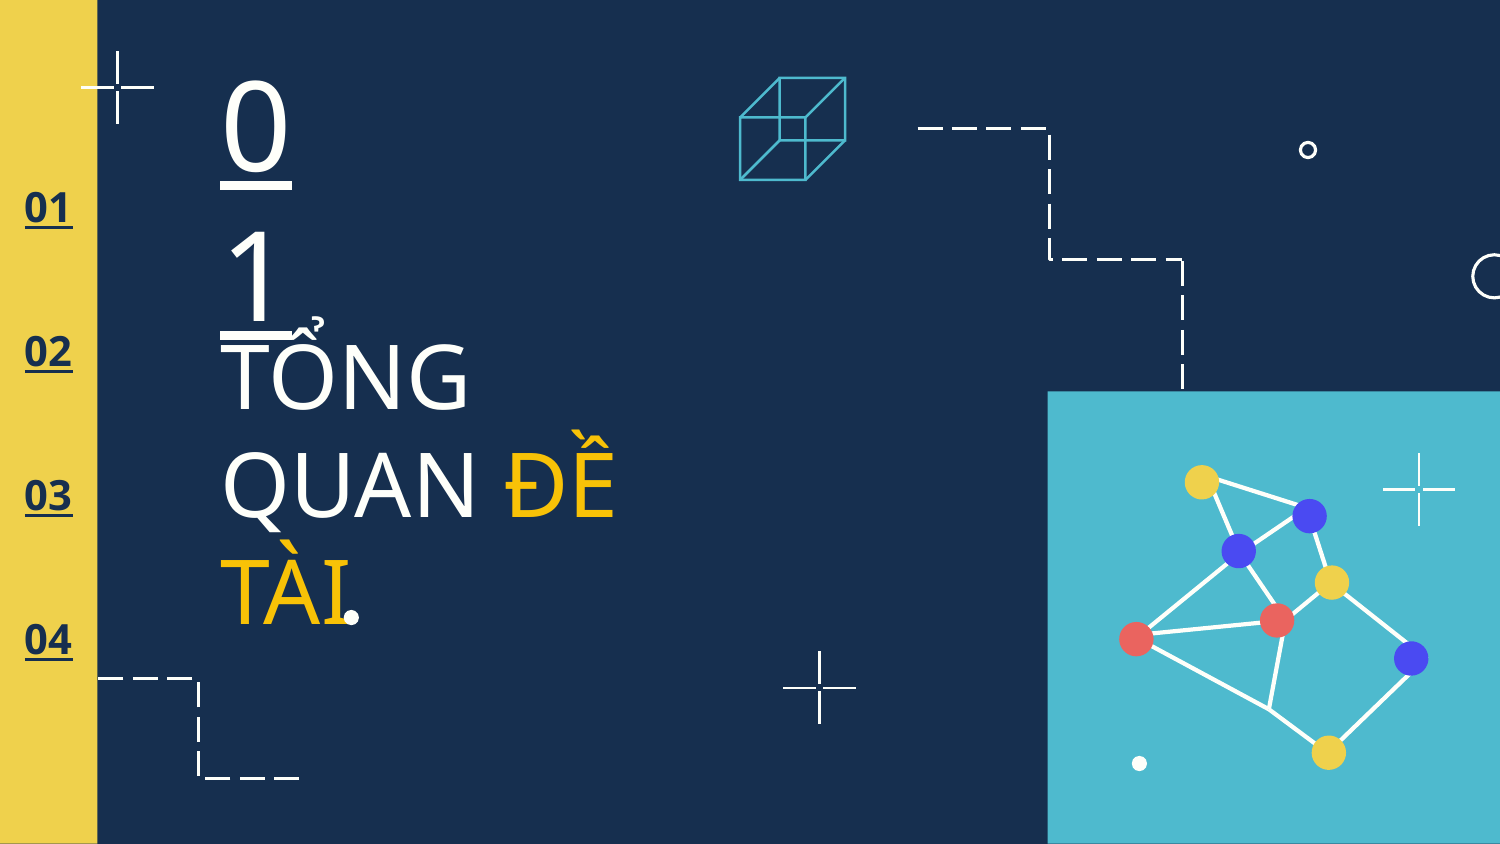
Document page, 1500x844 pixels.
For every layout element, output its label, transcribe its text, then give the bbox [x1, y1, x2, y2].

title TỔNG QUAN ĐỀ TÀI [205, 305, 763, 553]
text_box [1117, 464, 1431, 771]
text_box 01 [0, 164, 98, 247]
text_box [1300, 142, 1316, 158]
text_box 02 [0, 308, 98, 391]
text_box [343, 609, 359, 626]
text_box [782, 651, 857, 725]
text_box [97, 678, 300, 779]
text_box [738, 76, 847, 182]
text_box 04 [0, 597, 98, 679]
text_box 03 [0, 453, 98, 535]
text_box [917, 128, 1183, 392]
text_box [1382, 452, 1456, 527]
title 01 [205, 87, 366, 306]
